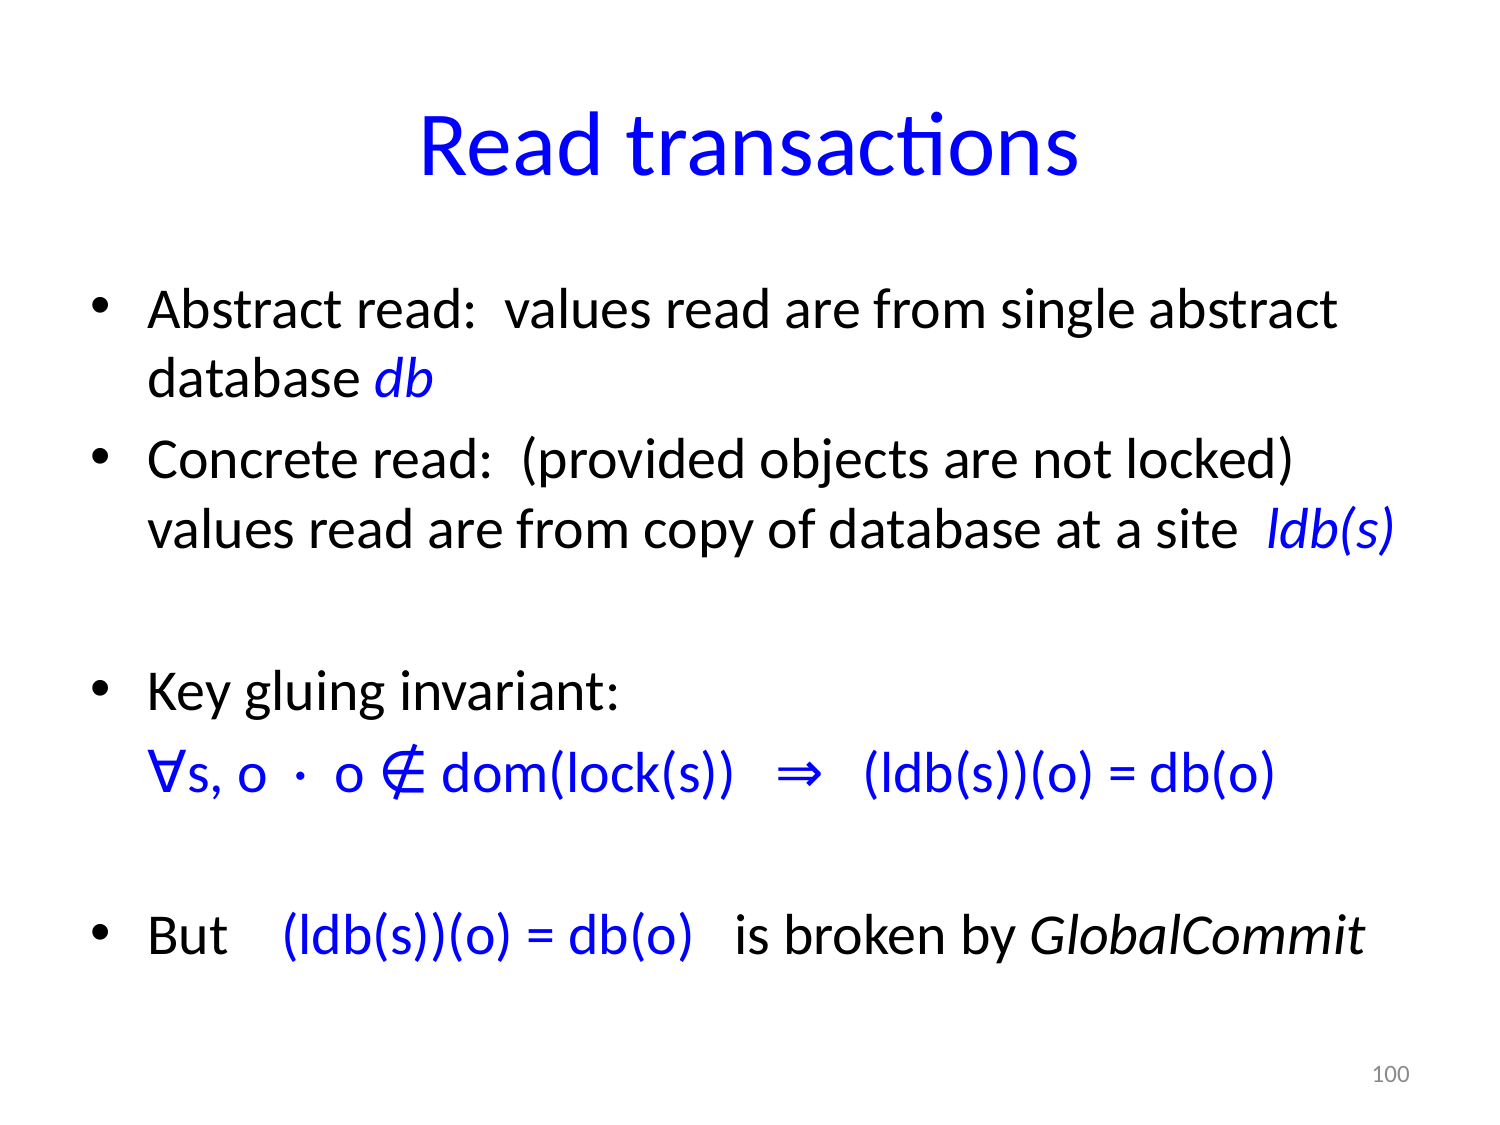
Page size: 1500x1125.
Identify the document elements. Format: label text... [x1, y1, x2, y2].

list Abstract read: values read are from single abstract database db Concrete read: (provided objects are not locked) values read are from copy of database at a site ldb(s) Key gluing invariant: ∀s, o · o ∉ dom(lock(s)) ⇒ (ldb(s))(o) = db(o) But (ldb(s))(o) = db(o) is broken by GlobalCommit [75, 262, 1425, 1005]
title Read transactions [75, 45, 1425, 233]
slide_number 100 [1074, 1042, 1425, 1103]
